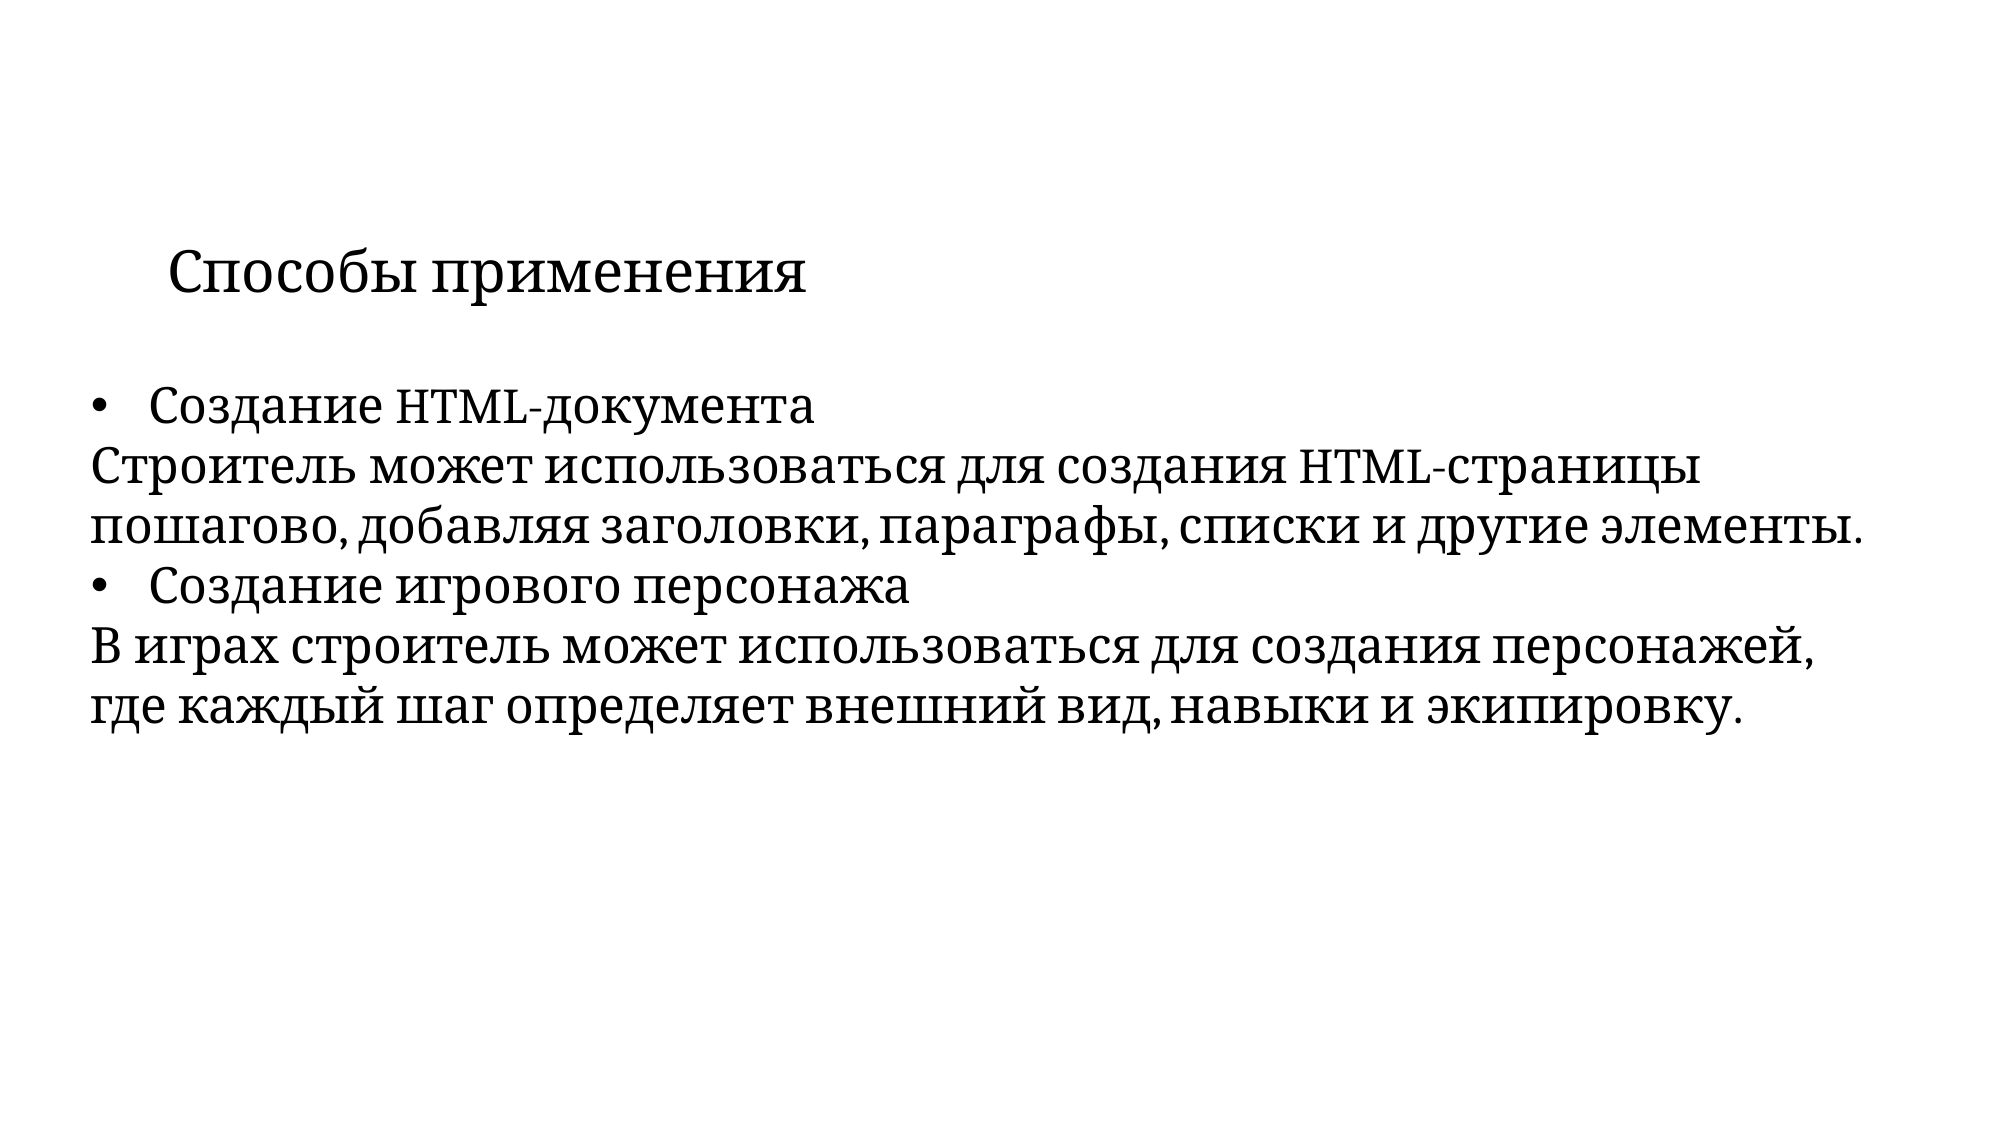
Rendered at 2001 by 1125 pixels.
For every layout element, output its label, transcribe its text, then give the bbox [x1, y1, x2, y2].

subtitle Создание HTML-документа Строитель может использоваться для создания HTML-страницы пошагово, добавляя заголовки, параграфы, списки и другие элементы. Создание игрового персонажа В играх строитель может использоваться для создания персонажей, где каждый шаг определяет внешний вид, навыки и экипировку. [90, 362, 1882, 746]
title Способы применения [167, 73, 1667, 362]
